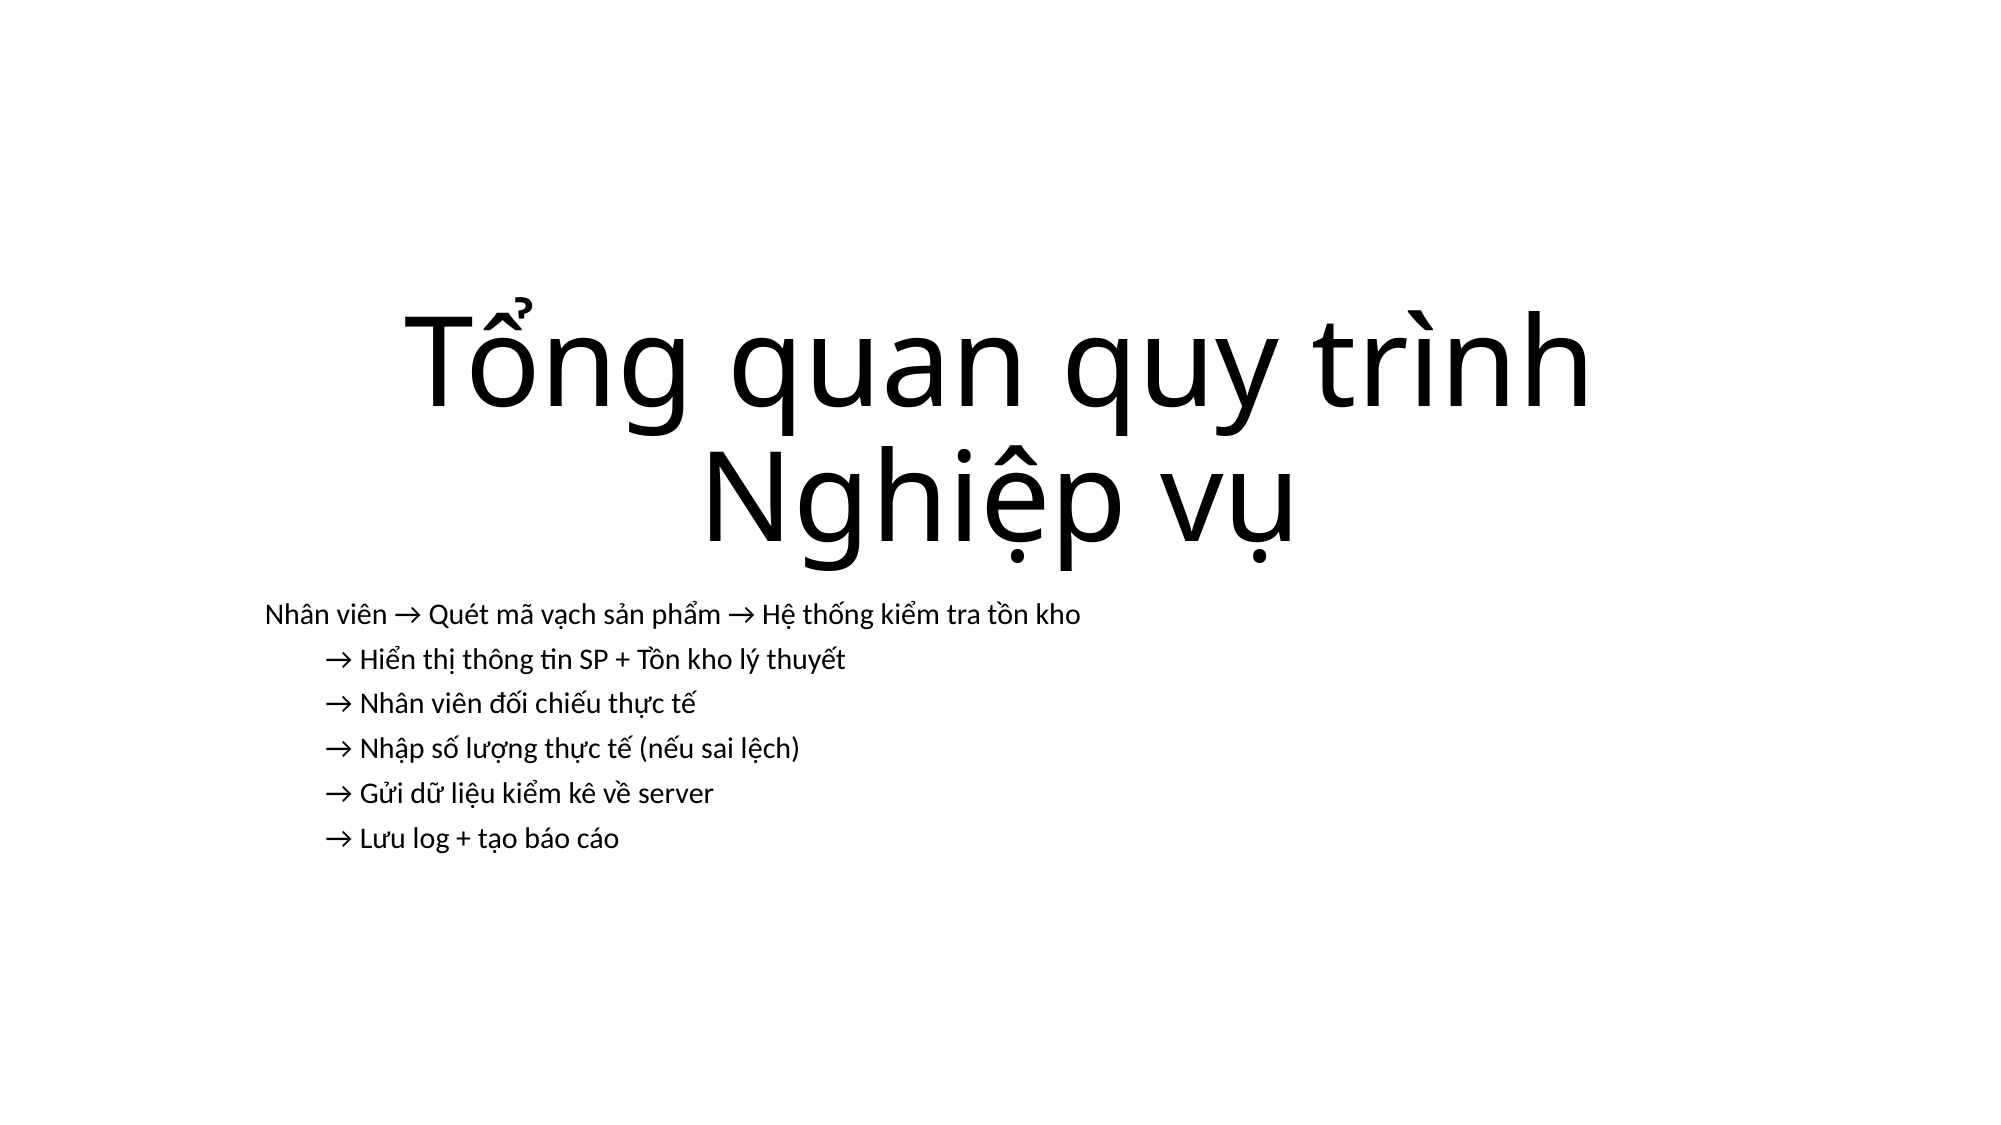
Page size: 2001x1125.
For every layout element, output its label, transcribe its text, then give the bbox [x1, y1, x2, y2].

title Tổng quan quy trình Nghiệp vụ [249, 184, 1750, 576]
subtitle Nhân viên → Quét mã vạch sản phẩm → Hệ thống kiểm tra tồn kho → Hiển thị thông tin SP + Tồn kho lý thuyết → Nhân viên đối chiếu thực tế → Nhập số lượng thực tế (nếu sai lệch) → Gửi dữ liệu kiểm kê về server → Lưu log + tạo báo cáo [249, 590, 1750, 863]
